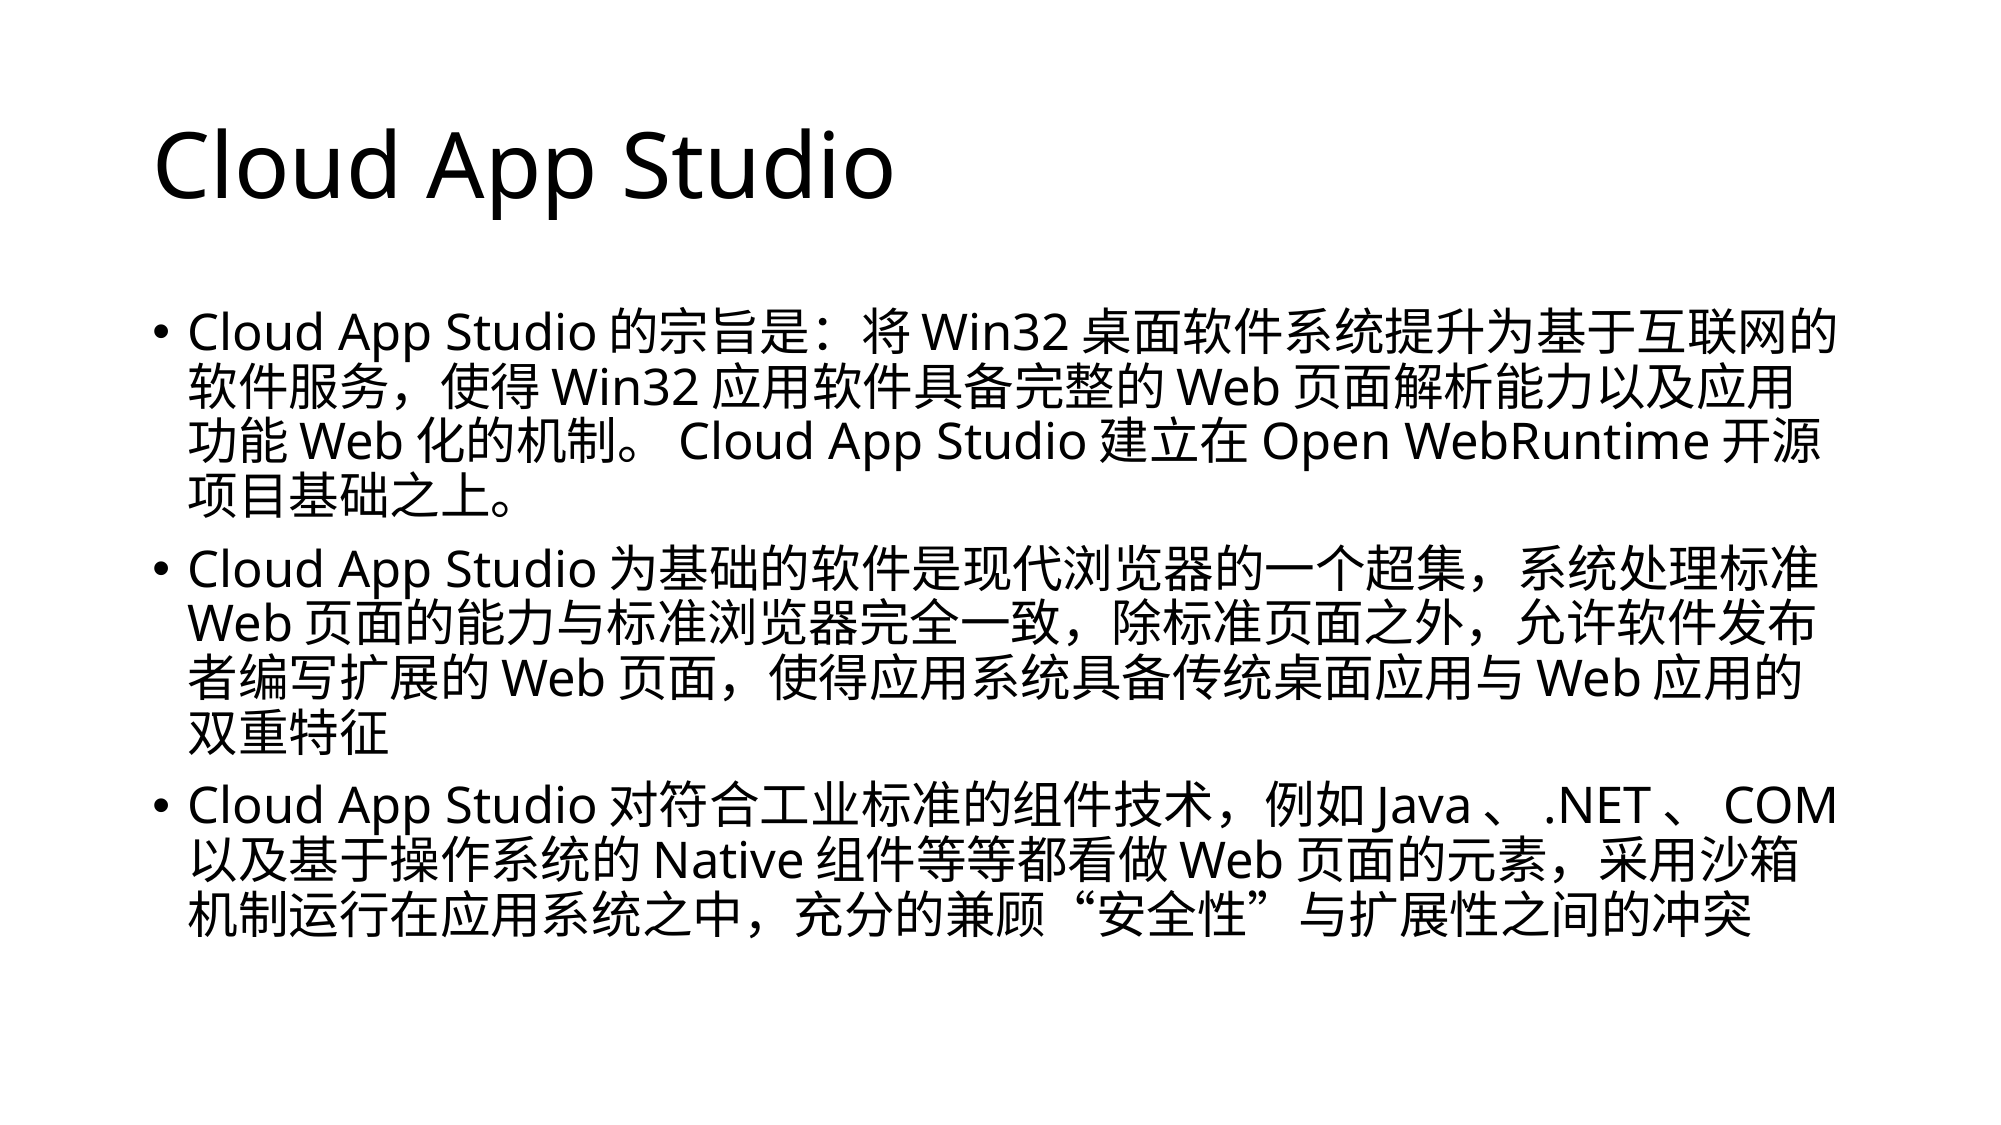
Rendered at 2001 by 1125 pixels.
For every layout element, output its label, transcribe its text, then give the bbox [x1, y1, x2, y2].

list Cloud App Studio的宗旨是：将Win32桌面软件系统提升为基于互联网的软件服务，使得Win32应用软件具备完整的Web页面解析能力以及应用功能Web化的机制。Cloud App Studio建立在Open WebRuntime开源项目基础之上。 Cloud App Studio为基础的软件是现代浏览器的一个超集，系统处理标准Web页面的能力与标准浏览器完全一致，除标准页面之外，允许软件发布者编写扩展的Web页面，使得应用系统具备传统桌面应用与Web应用的双重特征 Cloud App Studio对符合工业标准的组件技术，例如Java、.NET、COM以及基于操作系统的Native组件等等都看做Web页面的元素，采用沙箱机制运行在应用系统之中，充分的兼顾“安全性”与扩展性之间的冲突 [137, 299, 1863, 1014]
title Cloud App Studio [137, 59, 1863, 278]
